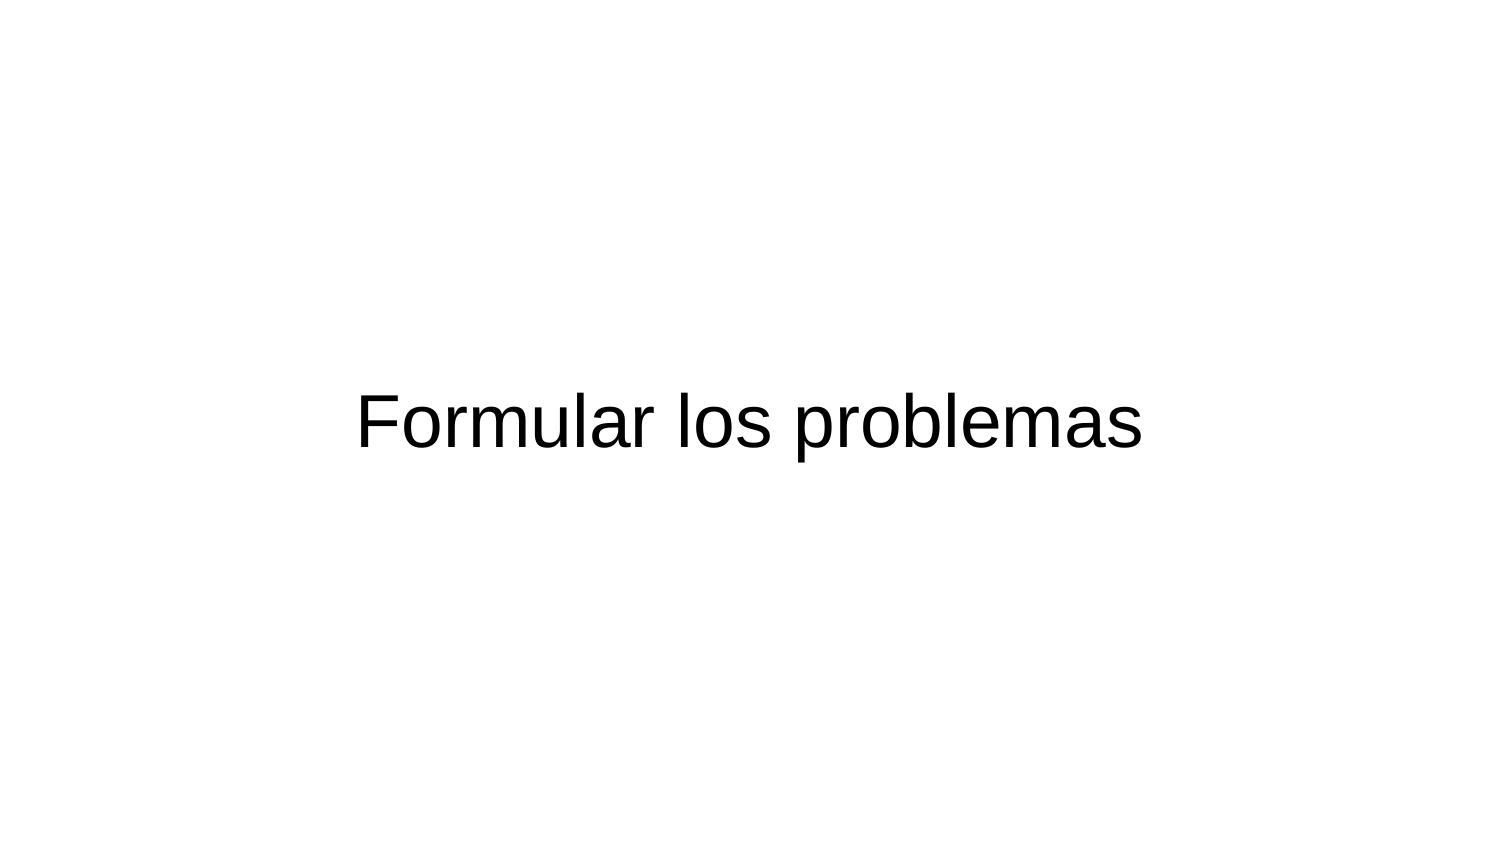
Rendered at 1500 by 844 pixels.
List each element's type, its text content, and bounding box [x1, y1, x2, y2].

title Formular los problemas [51, 352, 1449, 491]
